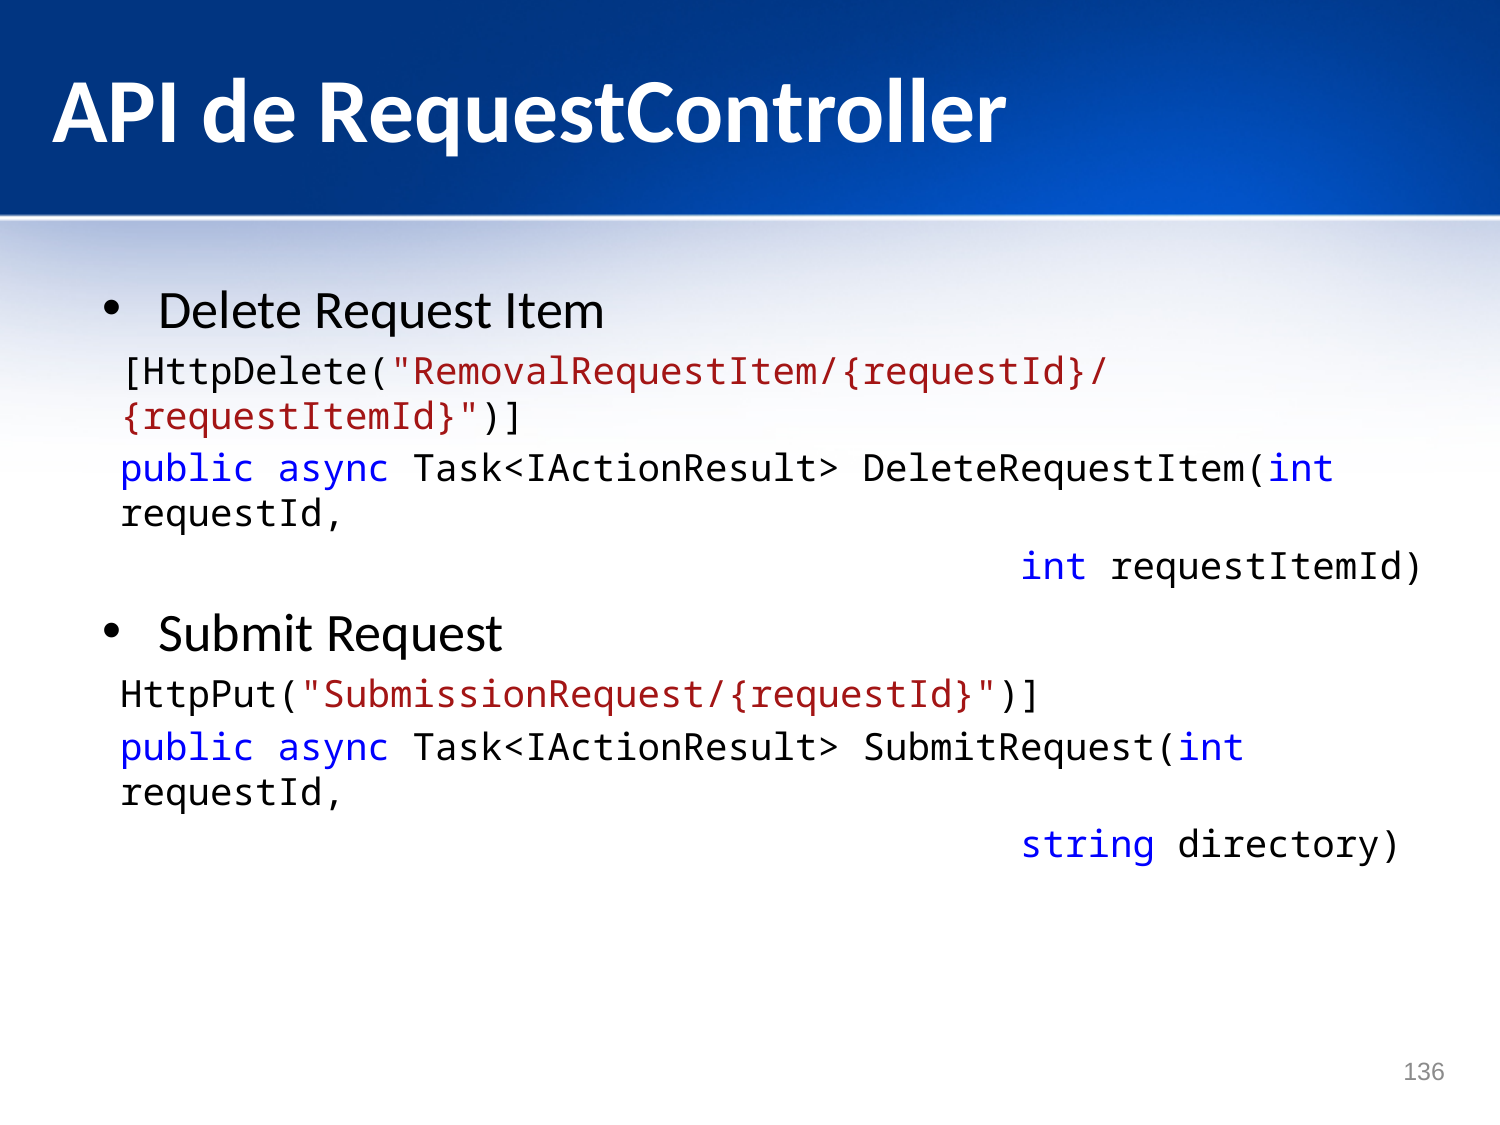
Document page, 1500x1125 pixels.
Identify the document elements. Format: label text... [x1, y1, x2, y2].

slide_number 136 [1110, 1040, 1461, 1101]
list Delete Request Item [HttpDelete("RemovalRequestItem/{requestId}/{requestItemId}")] public async Task<IActionResult> DeleteRequestItem(int requestId, int requestItemId) Submit Request HttpPut("SubmissionRequest/{requestId}")] public async Task<IActionResult> SubmitRequest(int requestId, string directory) [86, 266, 1455, 979]
title API de RequestController [37, 12, 1225, 200]
picture [0, 0, 1500, 1125]
